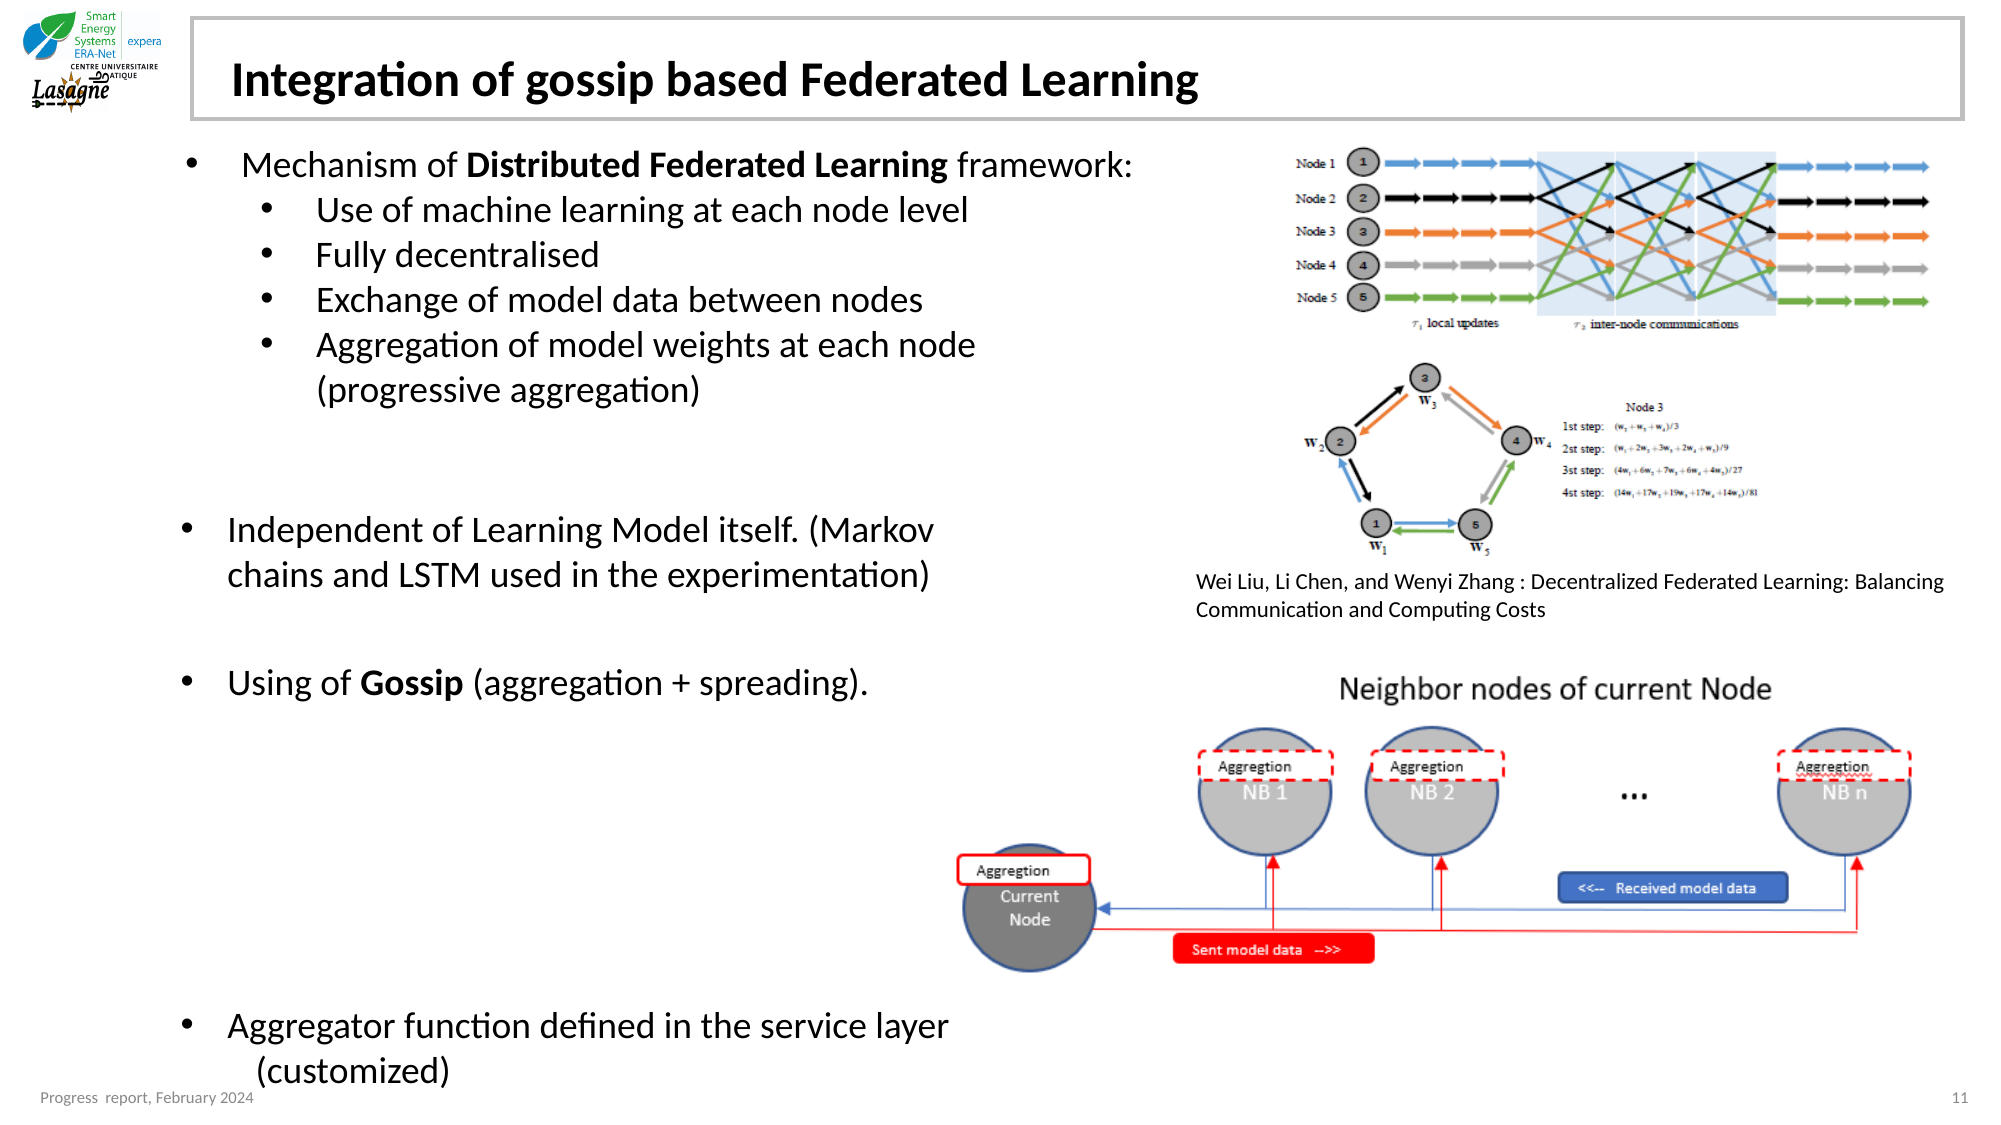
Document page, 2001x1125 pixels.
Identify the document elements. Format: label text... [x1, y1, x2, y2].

text_box Mechanism of Distributed Federated Learning framework: Use of machine learning at each node level Fully decentralised Exchange of model data between nodes Aggregation of model weights at each node (progressive aggregation) [170, 132, 1242, 418]
text_box Progress report, February 2024 [25, 1073, 426, 1120]
picture [21, 10, 166, 113]
text_box Using of Gossip (aggregation + spreading). [165, 650, 883, 711]
text_box Aggregator function defined in the service layer (customized) [165, 993, 1110, 1099]
text_box Wei Liu, Li Chen, and Wenyi Zhang : Decentralized Federated Learning: Balancing Communication and Computing Costs [1180, 559, 2000, 630]
slide_number 11 [1906, 1073, 1984, 1120]
text_box [192, 18, 1963, 119]
picture [888, 647, 1963, 1024]
text_box Independent of Learning Model itself. (Markov chains and LSTM used in the experimentation) [165, 497, 1019, 603]
picture [1241, 128, 1946, 563]
text_box Integration of gossip based Federated Learning [216, 39, 1914, 115]
